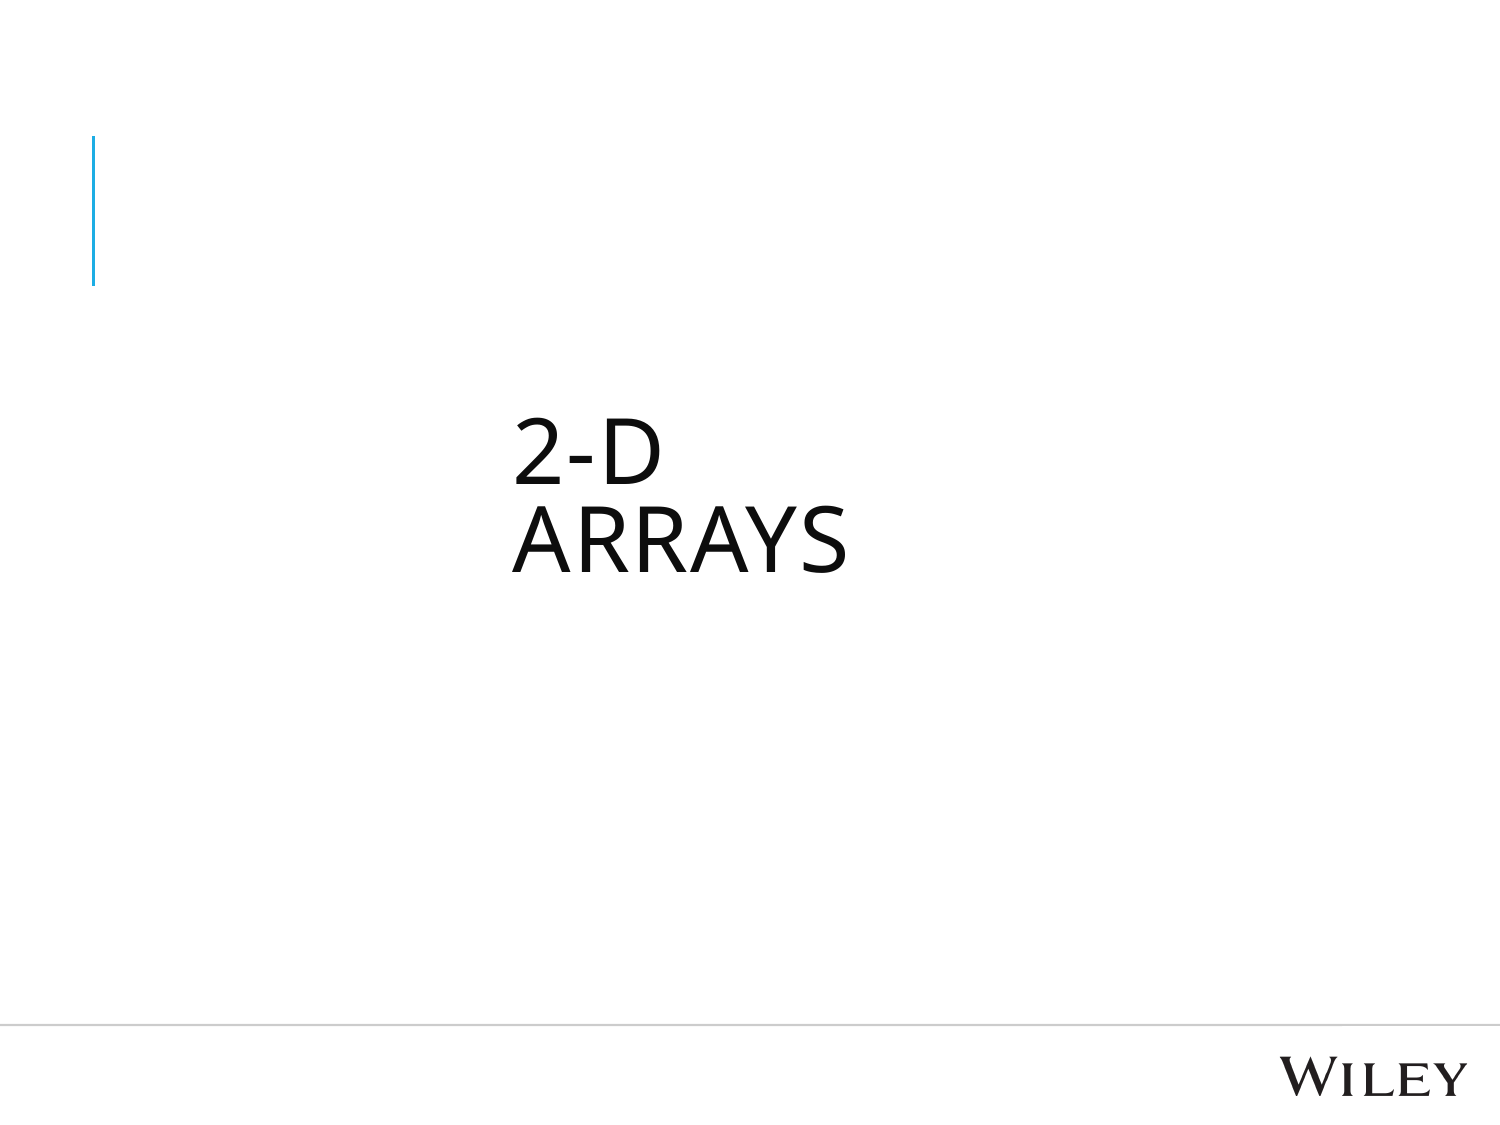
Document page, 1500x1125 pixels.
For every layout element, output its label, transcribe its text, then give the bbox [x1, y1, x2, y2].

title 2-D Arrays [497, 419, 892, 585]
